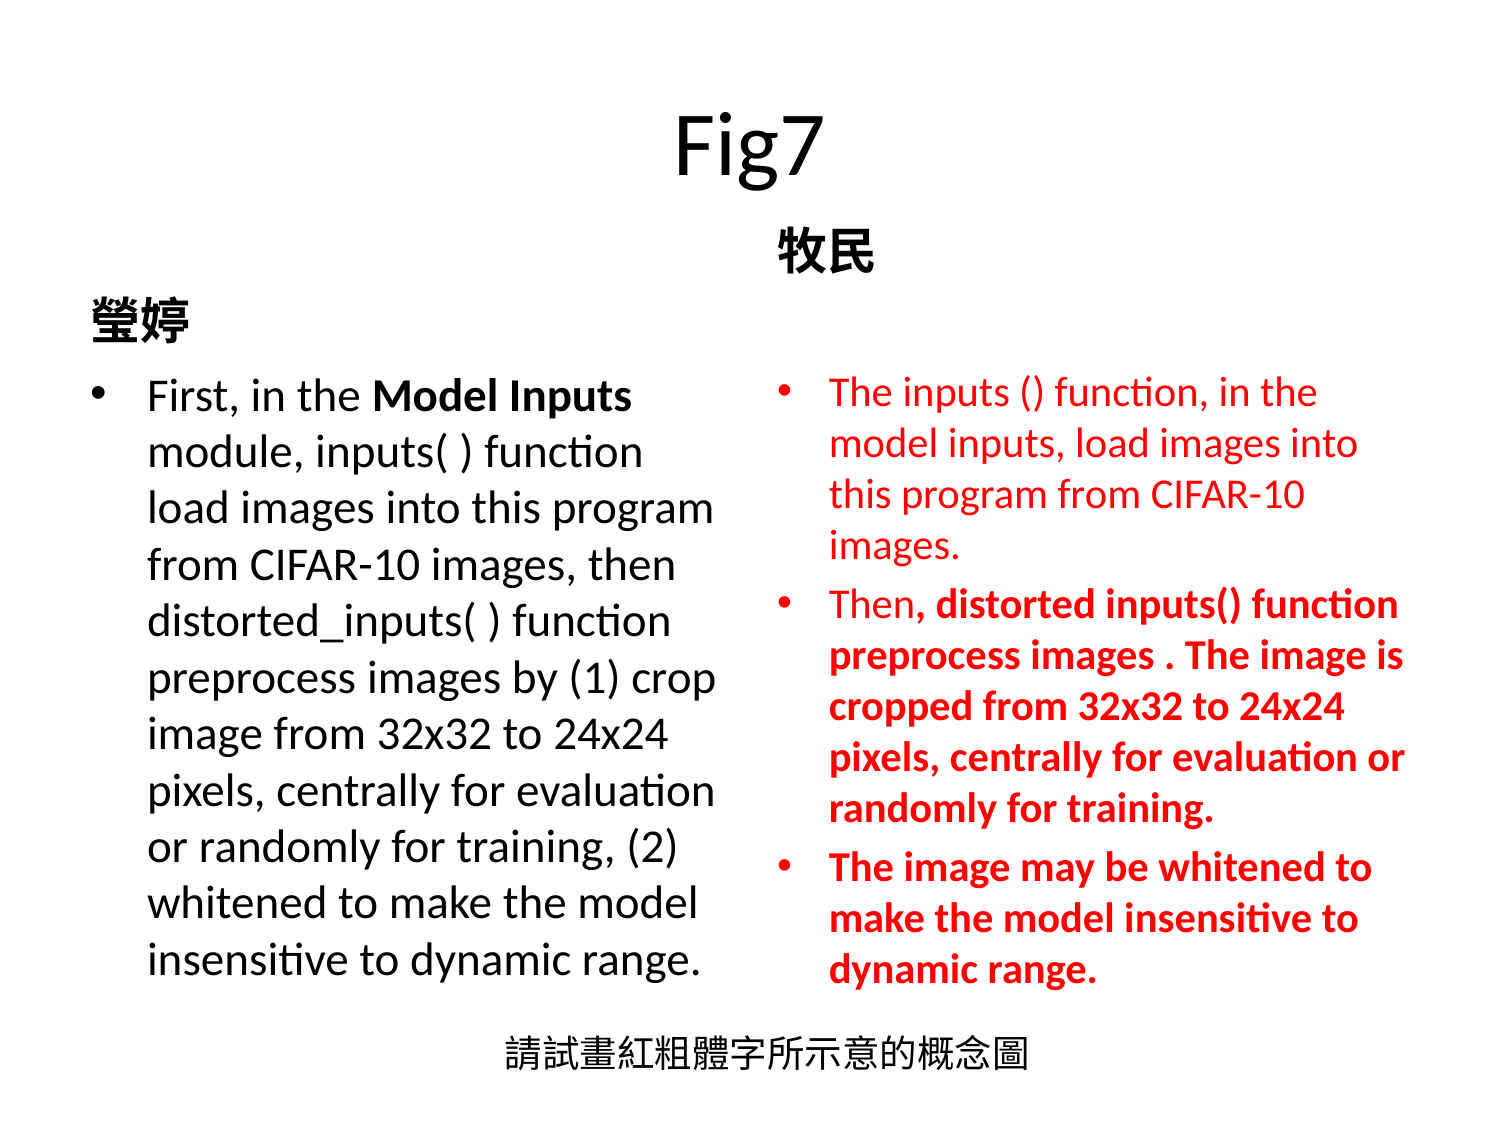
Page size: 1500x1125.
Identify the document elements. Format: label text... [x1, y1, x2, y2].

text_box 請試畫紅粗體字所示意的概念圖 [490, 1023, 1388, 1083]
list First, in the Model Inputs module, inputs( ) function load images into this program from CIFAR-10 images, then distorted_inputs( ) function preprocess images by (1) crop image from 32x32 to 24x24 pixels, centrally for evaluation or randomly for training, (2) whitened to make the model insensitive to dynamic range. [75, 356, 738, 1005]
list 瑩婷 [75, 251, 738, 356]
list 牧民 [761, 251, 1425, 356]
list The inputs () function, in the model inputs, load images into this program from CIFAR-10 images. Then, distorted inputs() function preprocess images . The image is cropped from 32x32 to 24x24 pixels, centrally for evaluation or randomly for training. The image may be whitened to make the model insensitive to dynamic range. [761, 356, 1425, 1005]
title Fig7 [75, 45, 1425, 233]
